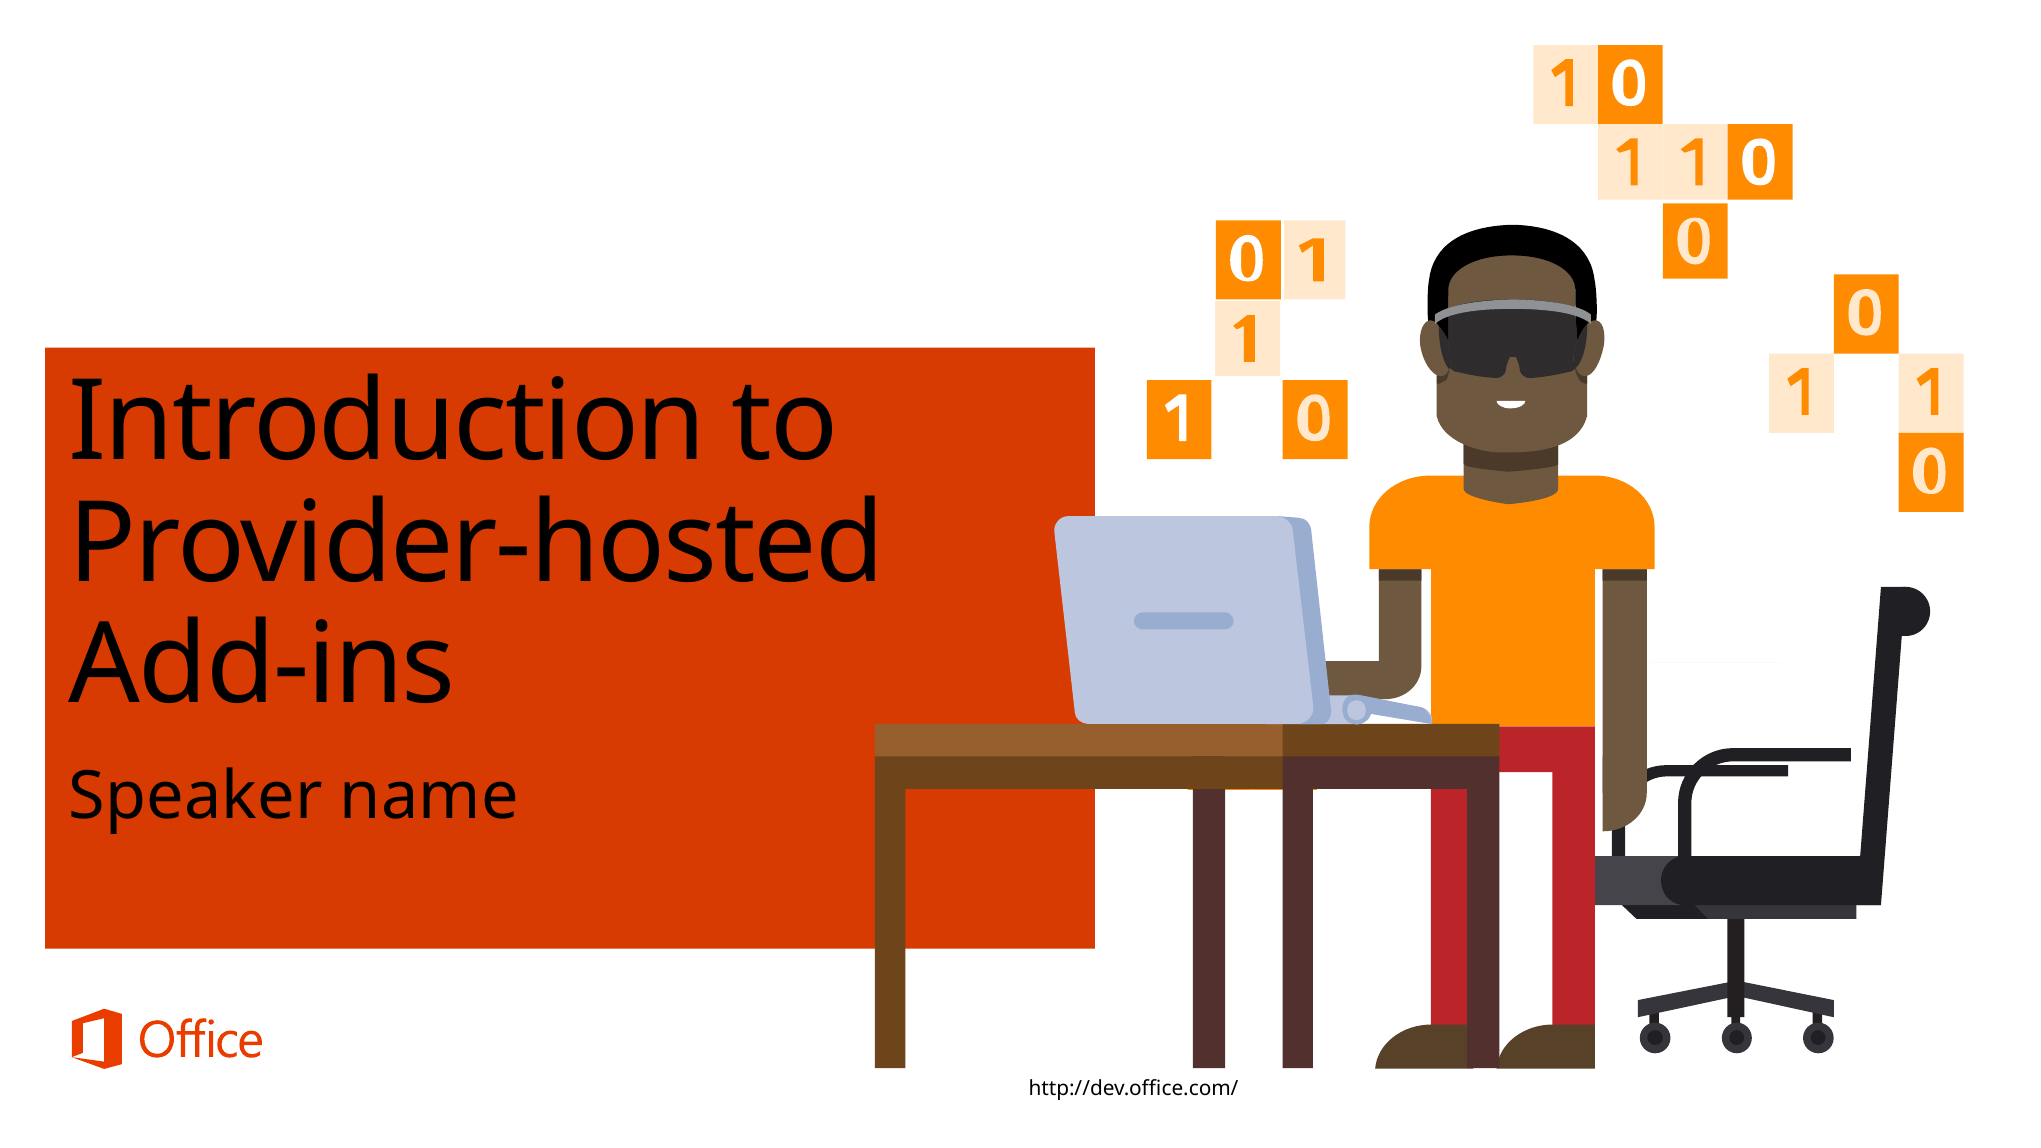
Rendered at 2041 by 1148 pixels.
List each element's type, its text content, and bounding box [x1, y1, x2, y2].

list Speaker name [45, 743, 831, 1044]
title Introduction to Provider-hosted Add-ins [45, 347, 946, 648]
